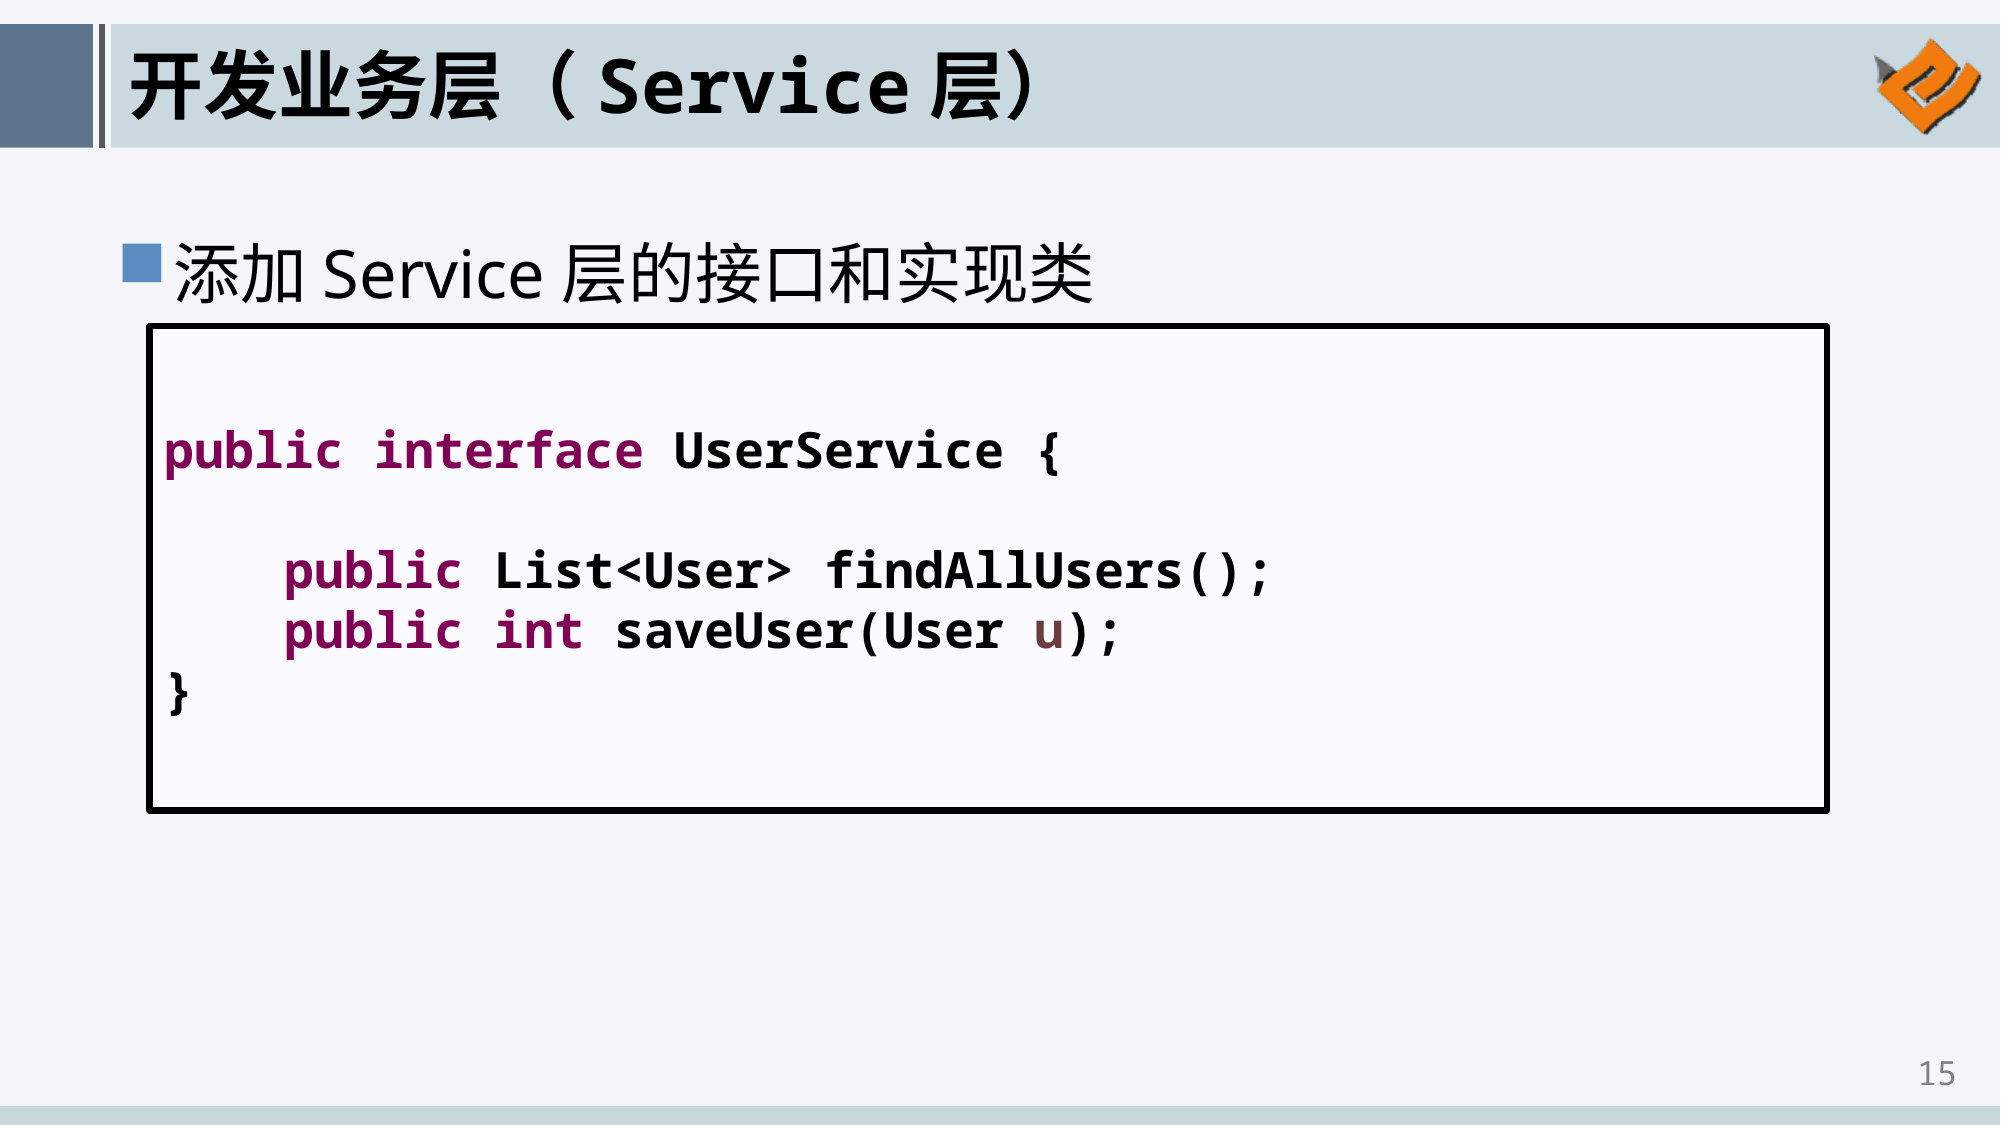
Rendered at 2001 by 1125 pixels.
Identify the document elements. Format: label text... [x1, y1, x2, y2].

picture [1874, 38, 1981, 134]
list 添加Service层的接口和实现类 [102, 184, 1898, 1035]
text_box public interface UserService { public List<User> findAllUsers(); public int saveUser(User u); } [149, 326, 1827, 811]
title 开发业务层（Service层） [114, 30, 1845, 141]
